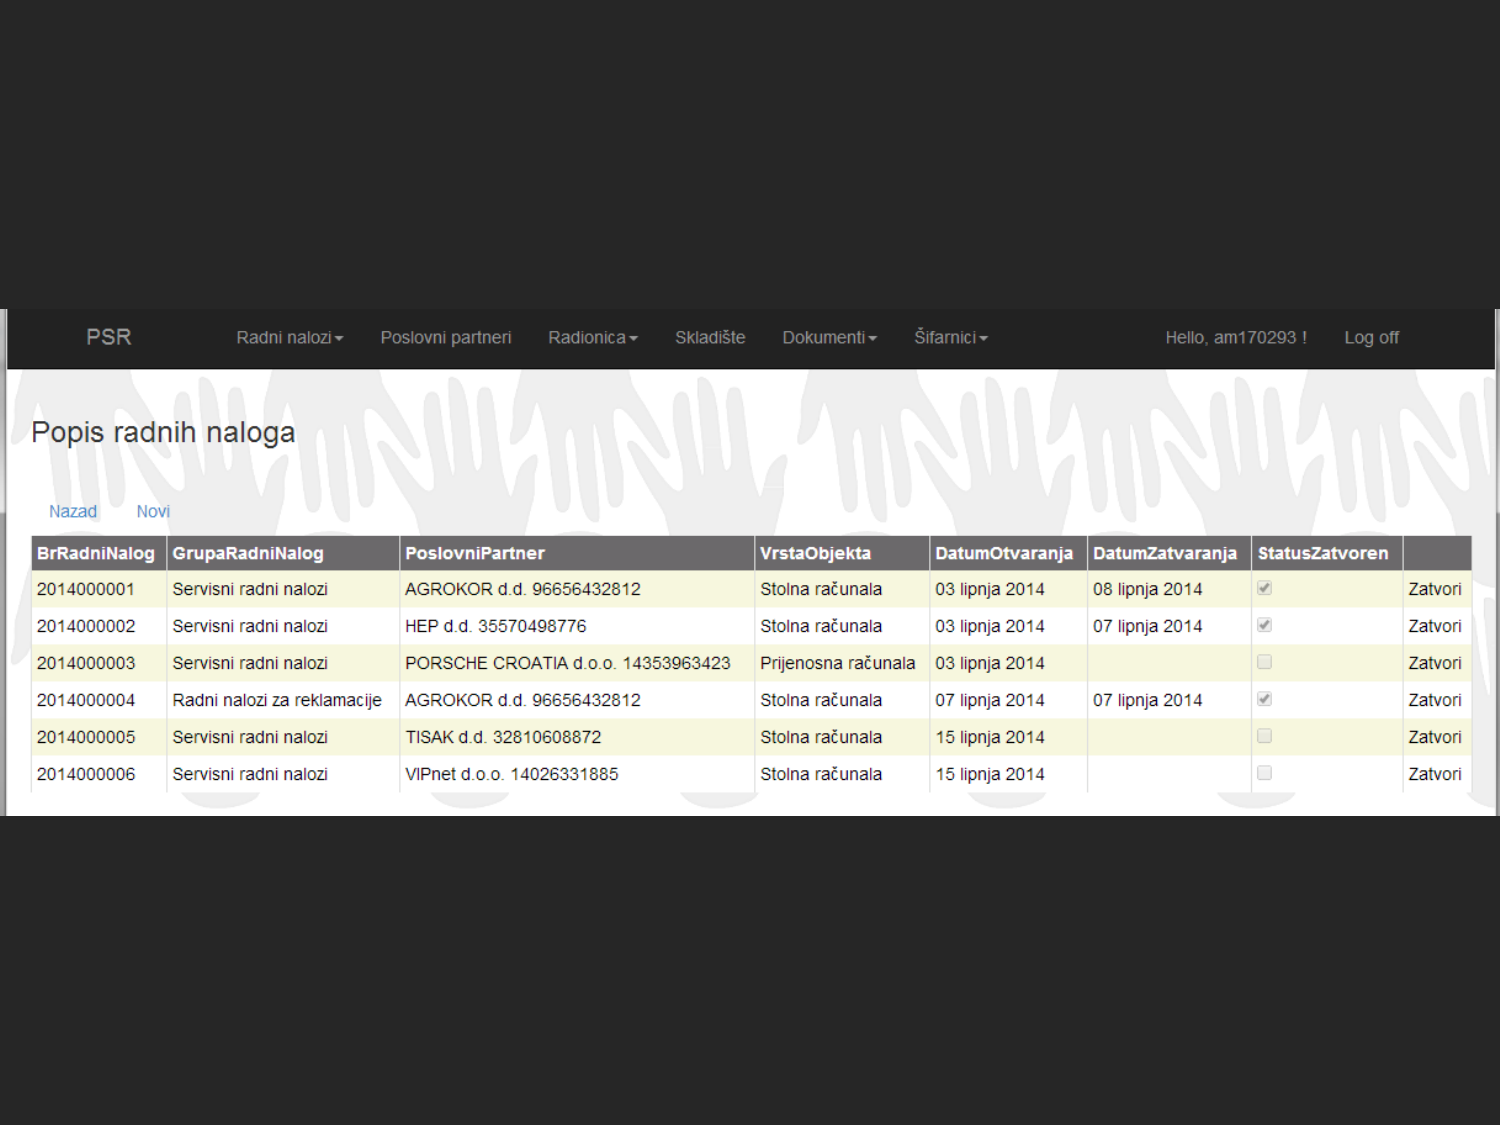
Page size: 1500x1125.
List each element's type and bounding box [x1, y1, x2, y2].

picture [0, 308, 1500, 816]
